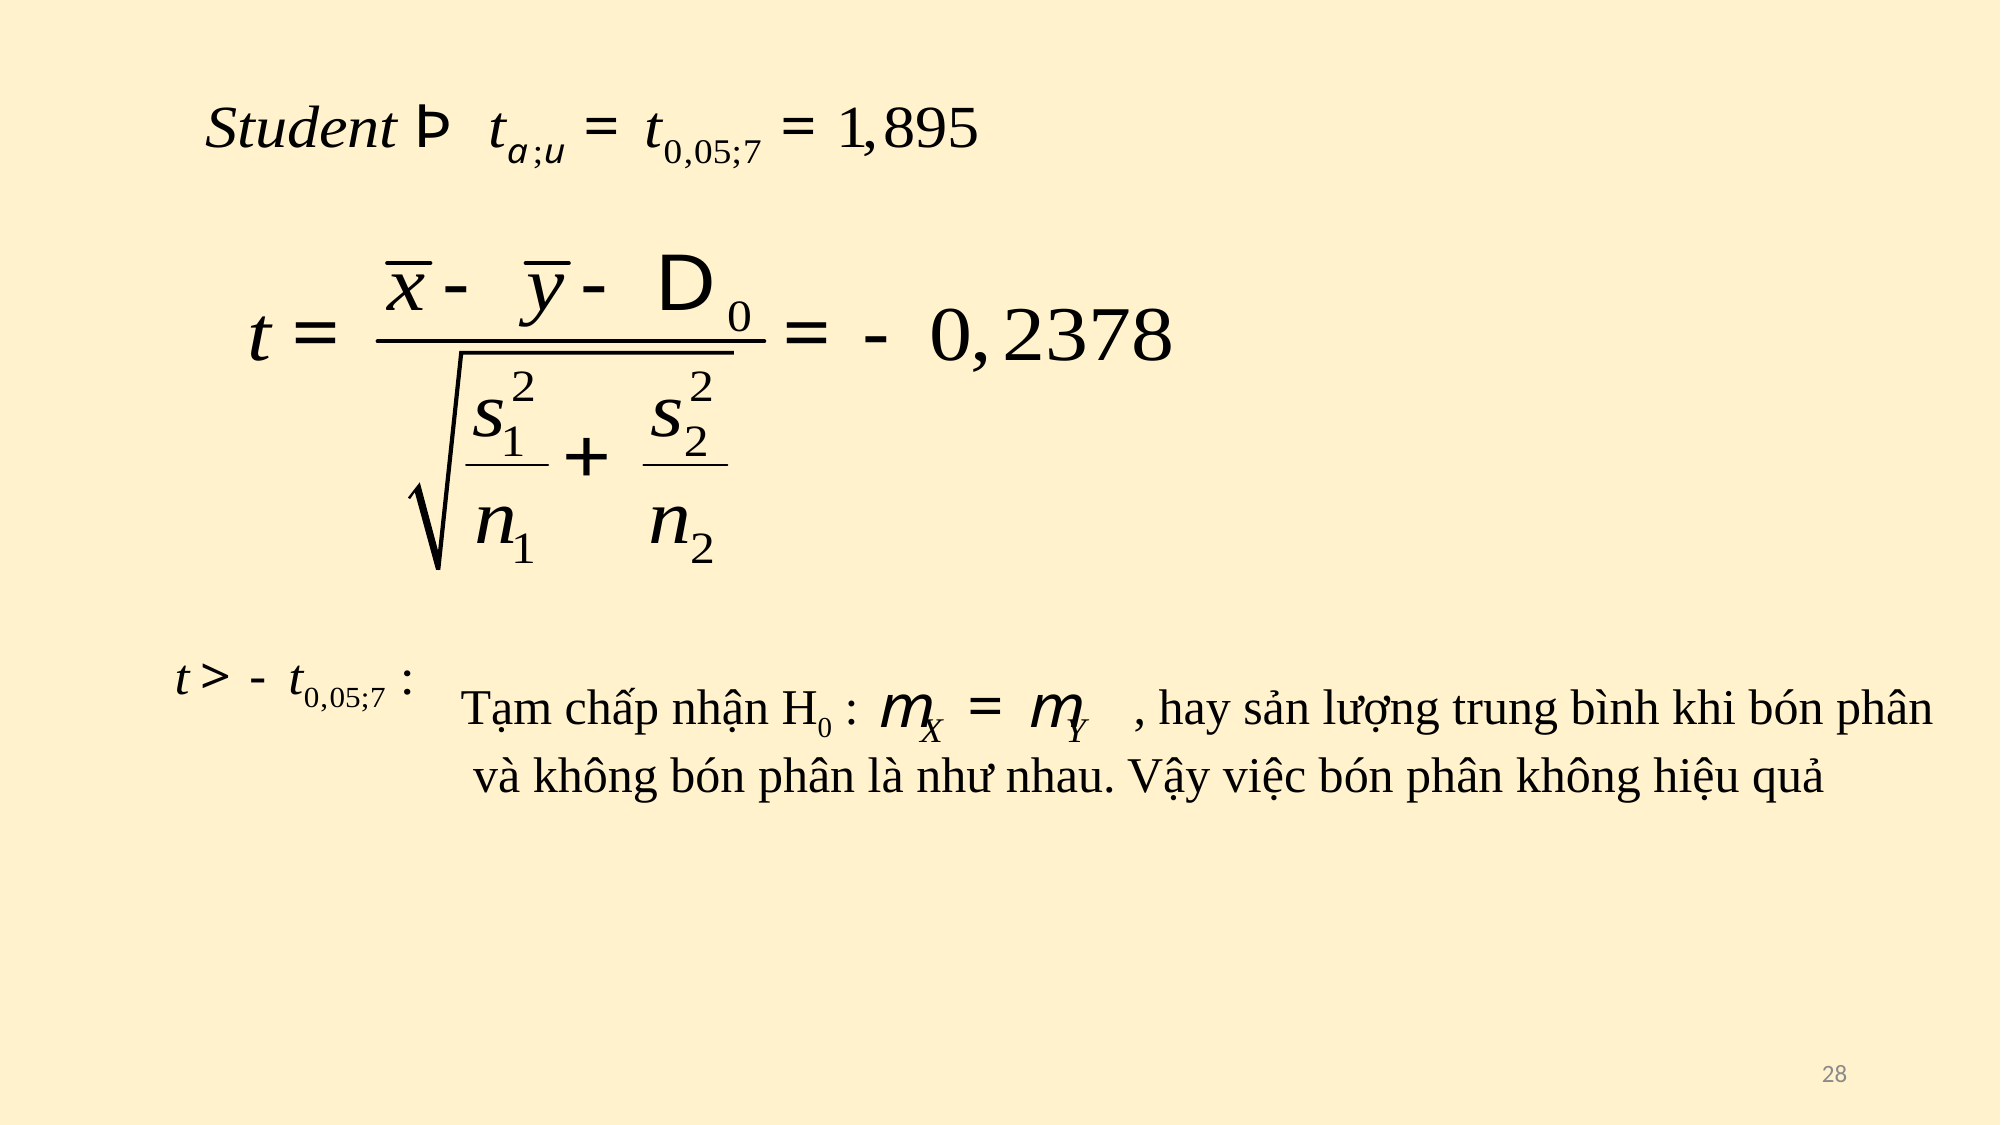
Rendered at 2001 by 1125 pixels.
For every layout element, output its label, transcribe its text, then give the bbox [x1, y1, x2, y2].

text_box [194, 87, 989, 183]
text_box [168, 644, 420, 725]
text_box Tạm chấp nhận H0 : , hay sản lượng trung bình khi bón phân và không bón phân là như nhau. Vậy việc bón phân không hiệu quả [445, 667, 2000, 811]
slide_number 28 [1412, 1042, 1863, 1103]
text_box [870, 667, 1101, 757]
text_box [237, 237, 1190, 587]
